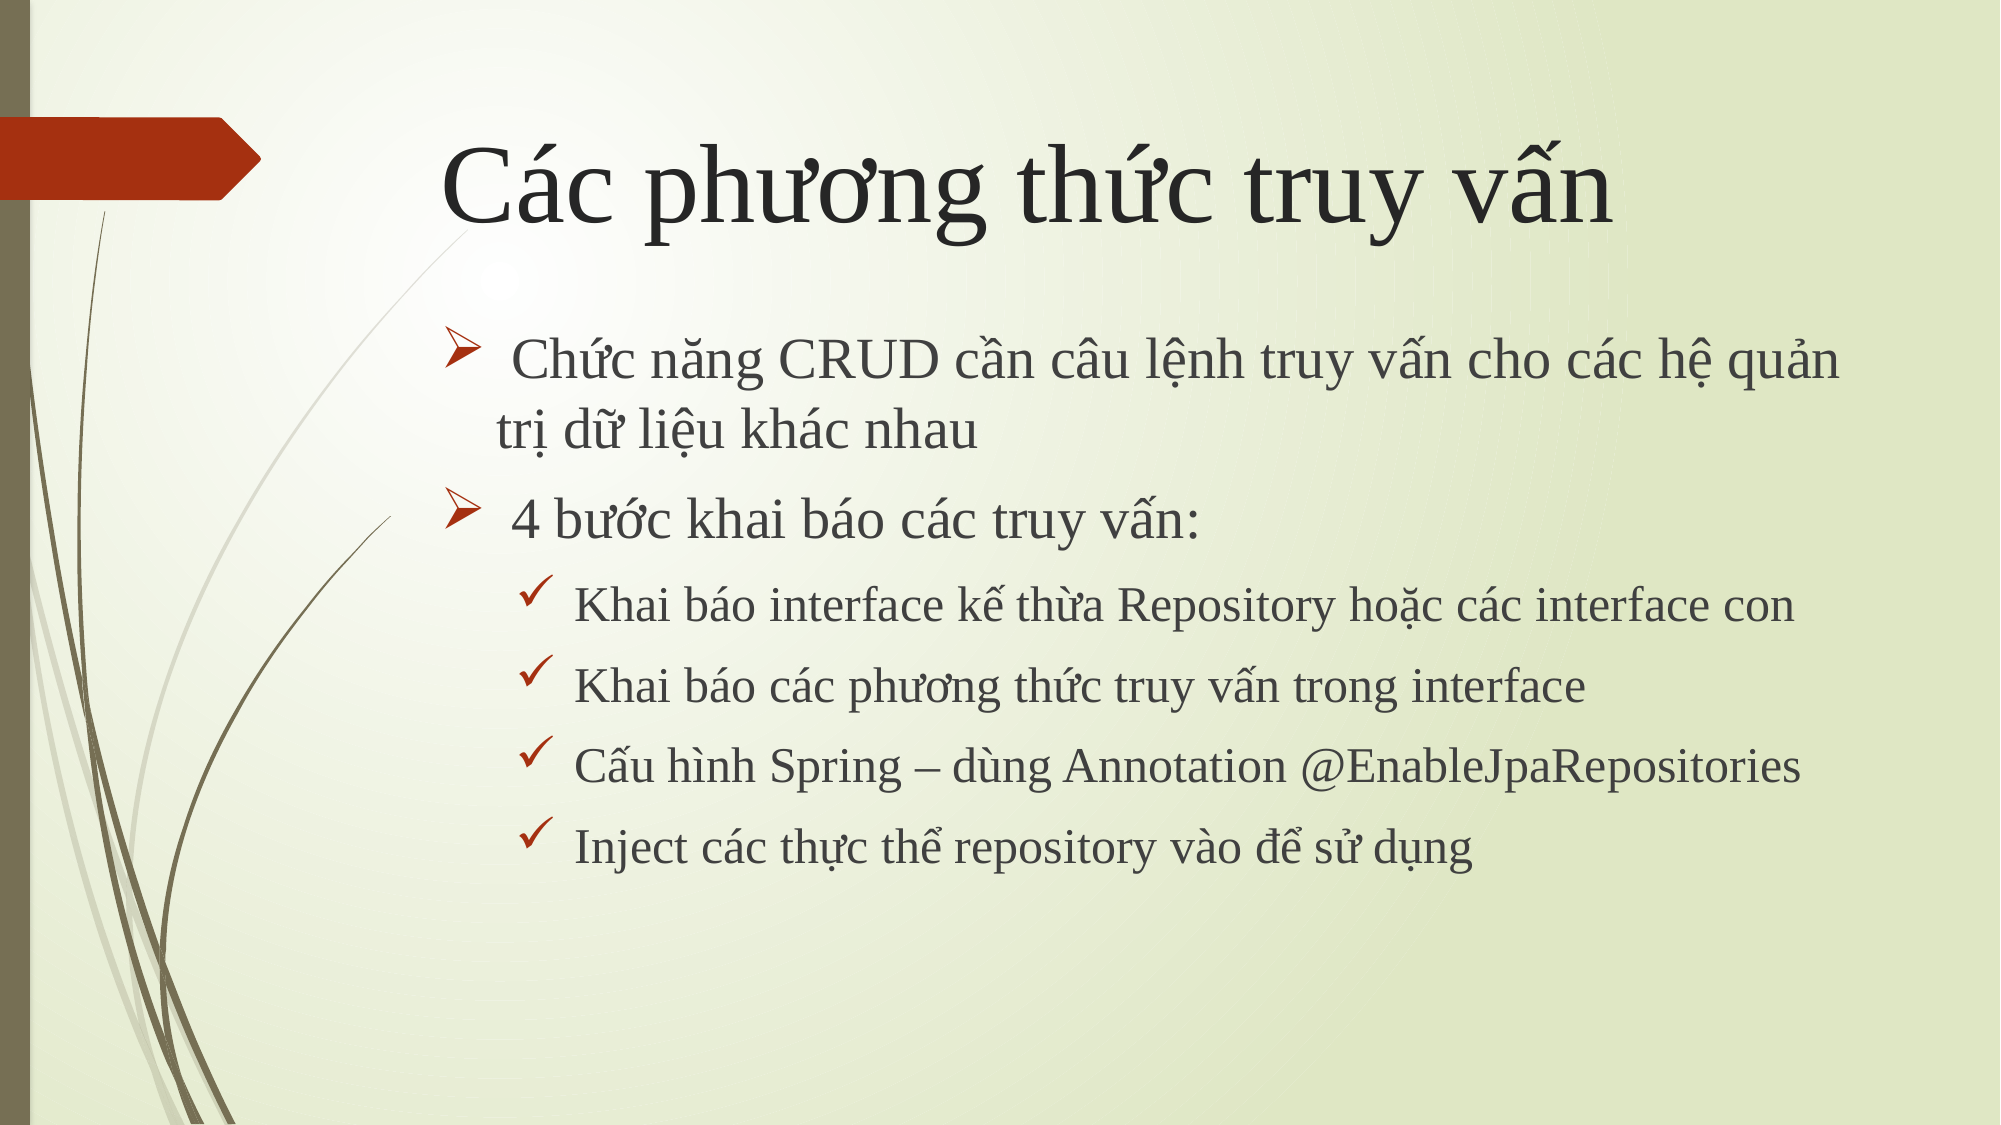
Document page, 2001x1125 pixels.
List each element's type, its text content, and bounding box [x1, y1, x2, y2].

text_box Chức năng CRUD cần câu lệnh truy vấn cho các hệ quản trị dữ liệu khác nhau 4 bước khai báo các truy vấn: Khai báo interface kế thừa Repository hoặc các interface con Khai báo các phương thức truy vấn trong interface Cấu hình Spring – dùng Annotation @EnableJpaRepositories Inject các thực thể repository vào để sử dụng [425, 312, 1888, 933]
title Các phương thức truy vấn [425, 102, 1888, 312]
